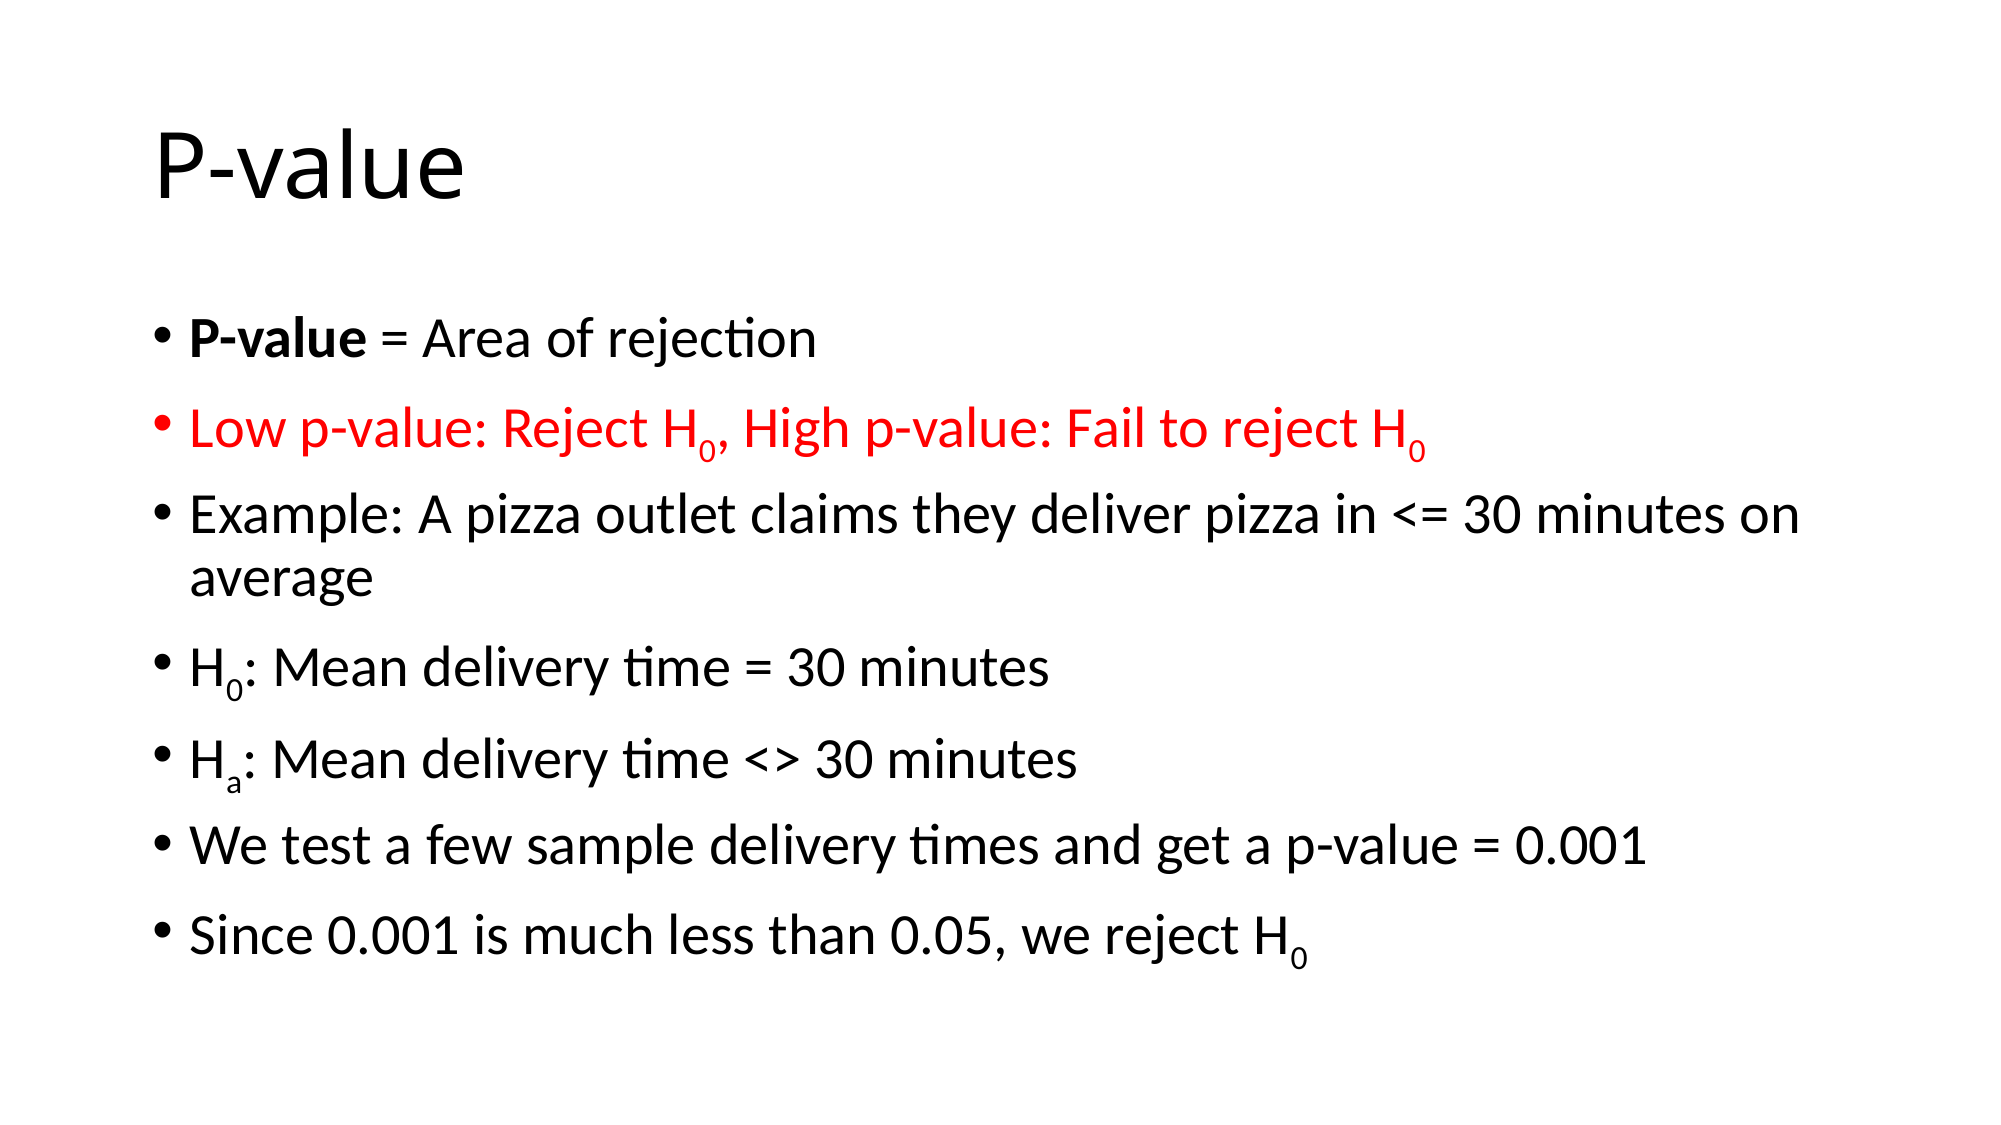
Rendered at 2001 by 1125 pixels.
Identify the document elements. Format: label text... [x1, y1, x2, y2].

title P-value [137, 59, 1863, 278]
list P-value = Area of rejection Low p-value: Reject H0, High p-value: Fail to reject H0 Example: A pizza outlet claims they deliver pizza in <= 30 minutes on average H0: Mean delivery time = 30 minutes Ha: Mean delivery time <> 30 minutes We test a few sample delivery times and get a p-value = 0.001 Since 0.001 is much less than 0.05, we reject H0 [137, 299, 1863, 1014]
